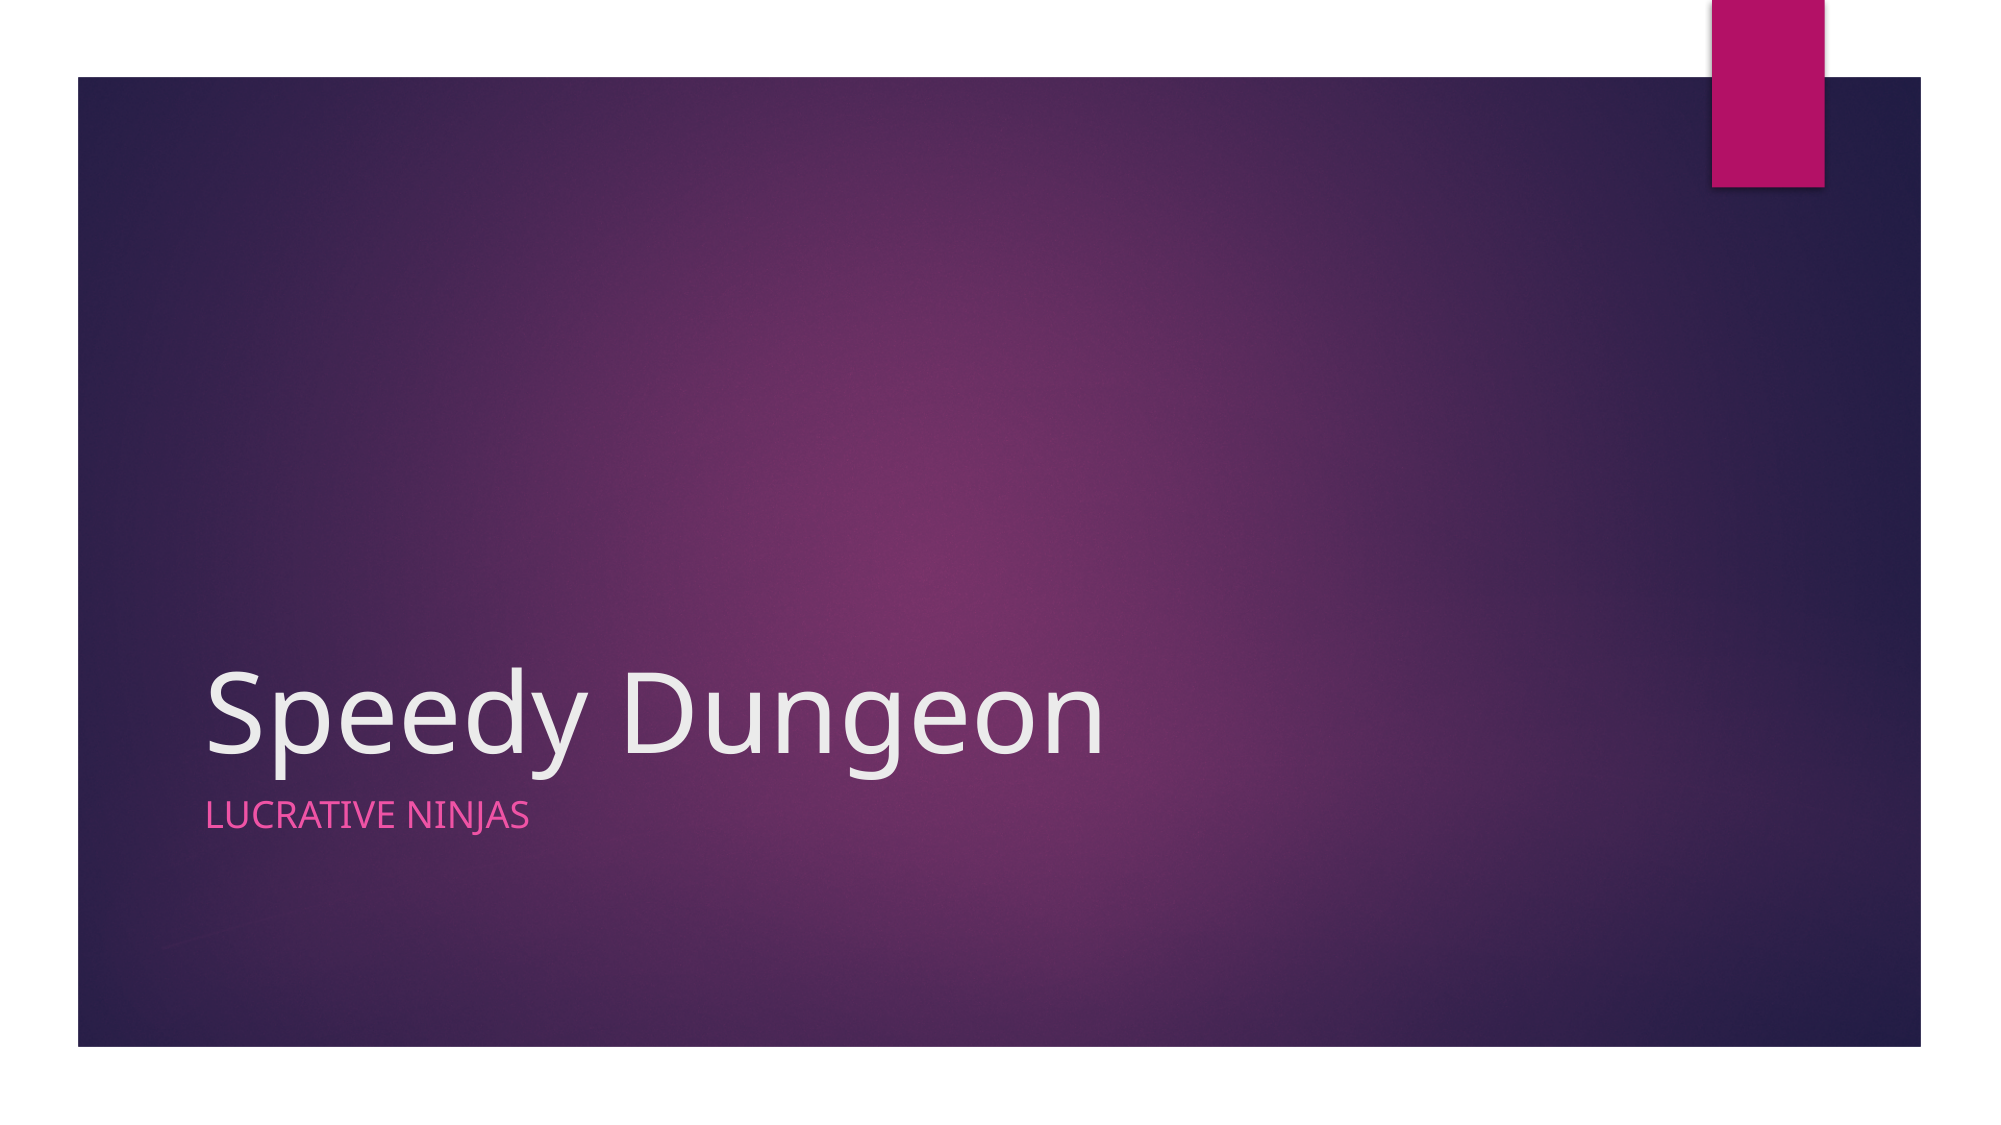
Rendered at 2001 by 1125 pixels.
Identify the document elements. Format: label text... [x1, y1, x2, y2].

subtitle Lucrative Ninjas [189, 783, 1638, 925]
title Speedy Dungeon [189, 344, 1638, 783]
